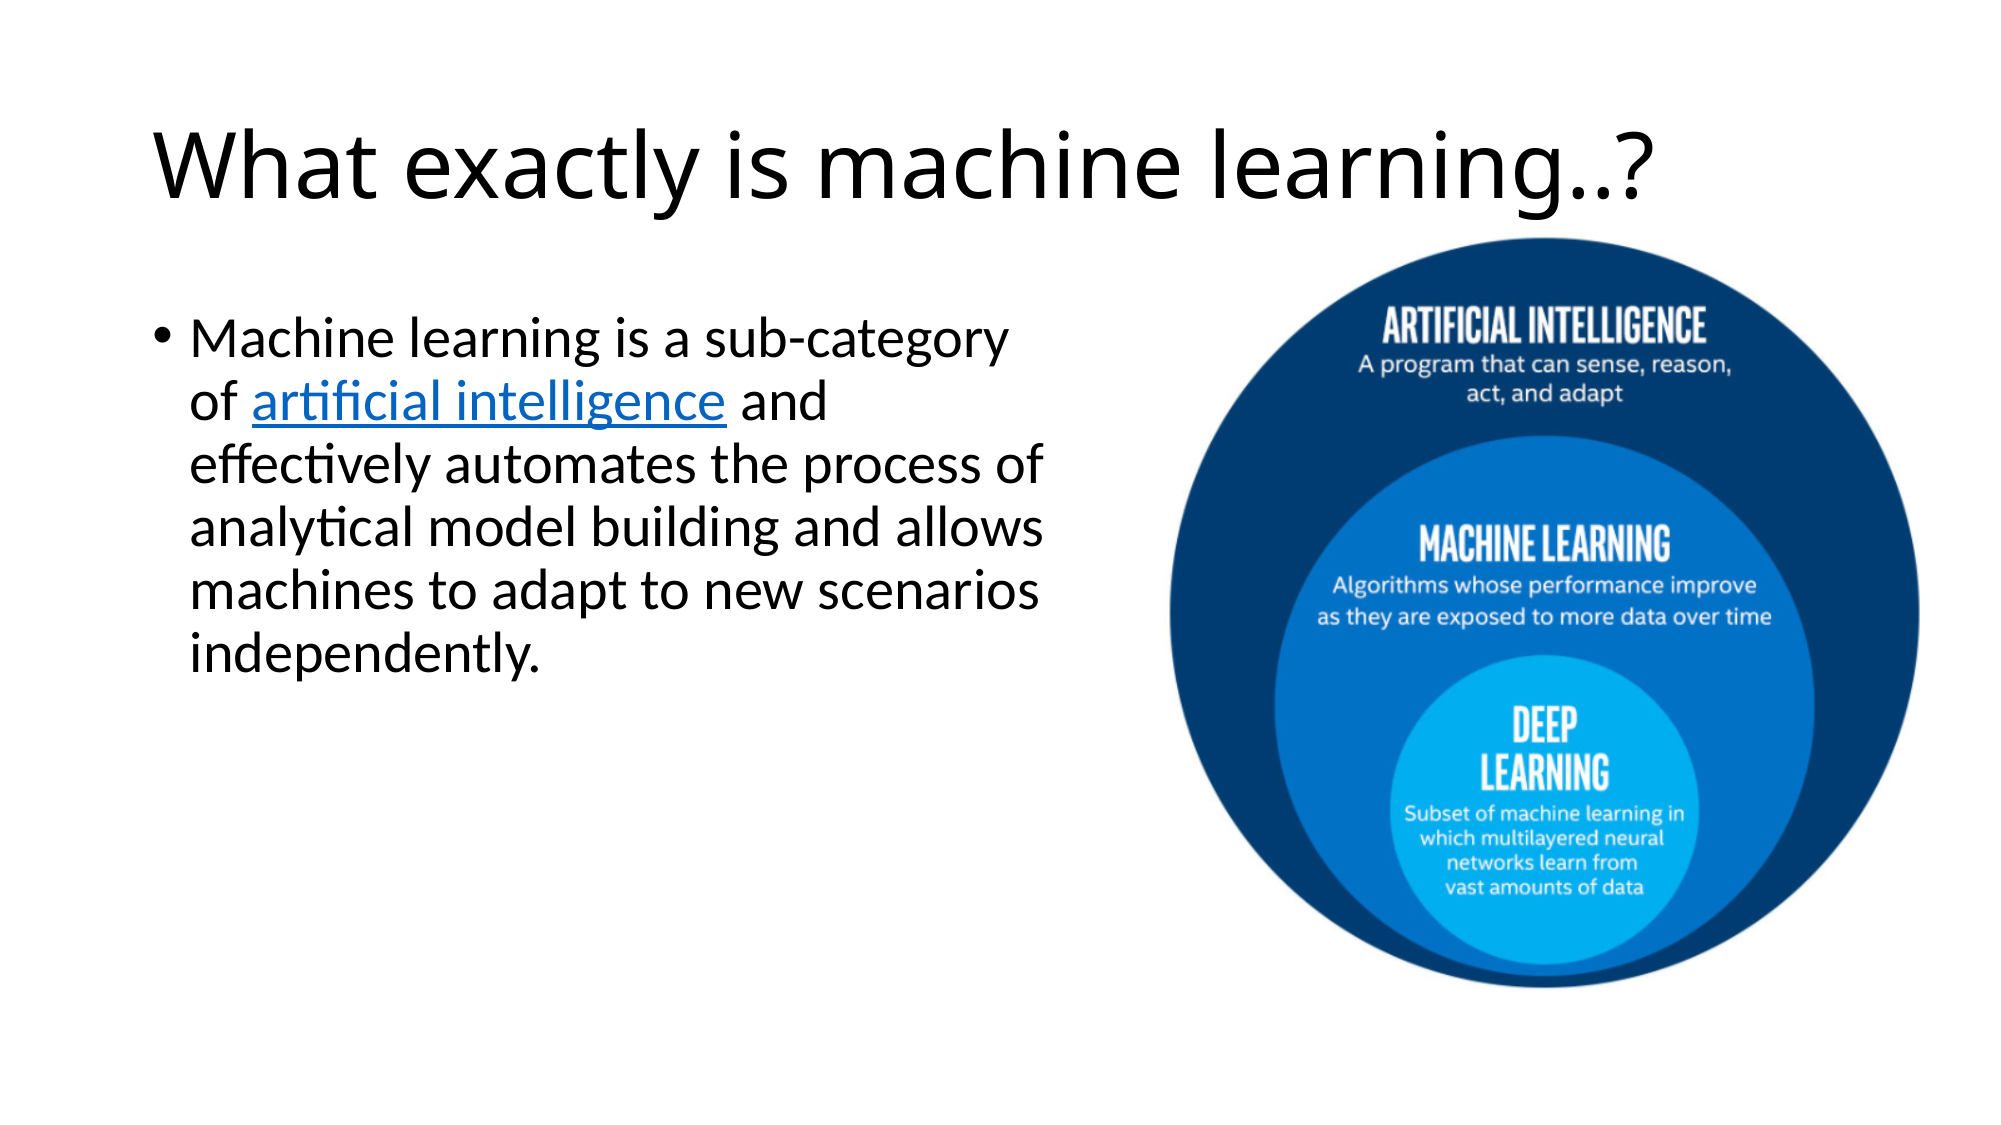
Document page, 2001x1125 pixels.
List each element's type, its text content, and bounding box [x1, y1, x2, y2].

list Machine learning is a sub-category of artificial intelligence and effectively automates the process of analytical model building and allows machines to adapt to new scenarios independently. [137, 299, 1078, 1014]
title What exactly is machine learning..? [137, 59, 1863, 278]
picture [1115, 221, 2000, 994]
